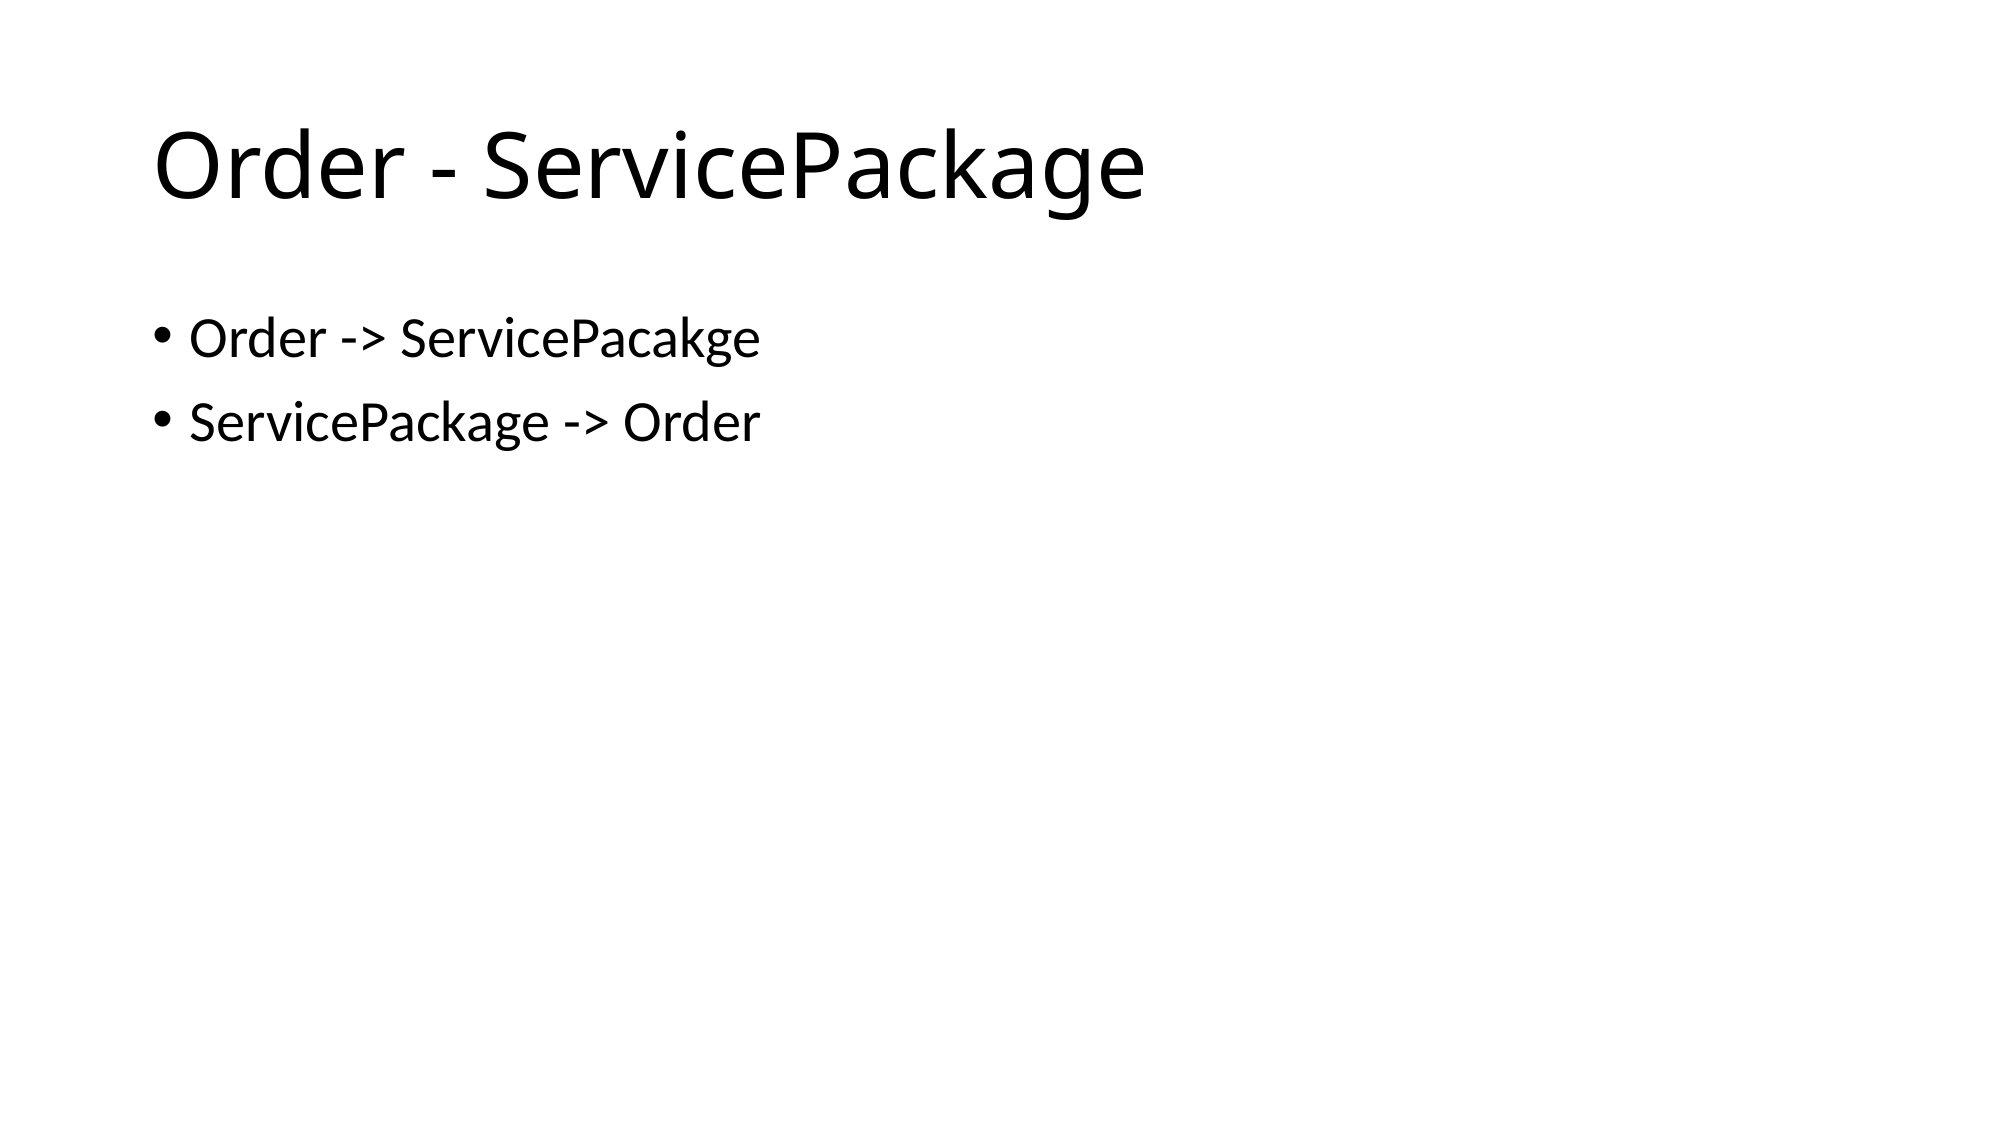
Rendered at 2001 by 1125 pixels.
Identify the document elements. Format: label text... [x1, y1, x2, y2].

title Order - ServicePackage [137, 59, 1863, 278]
list Order -> ServicePacakge ServicePackage -> Order [137, 299, 1863, 1014]
